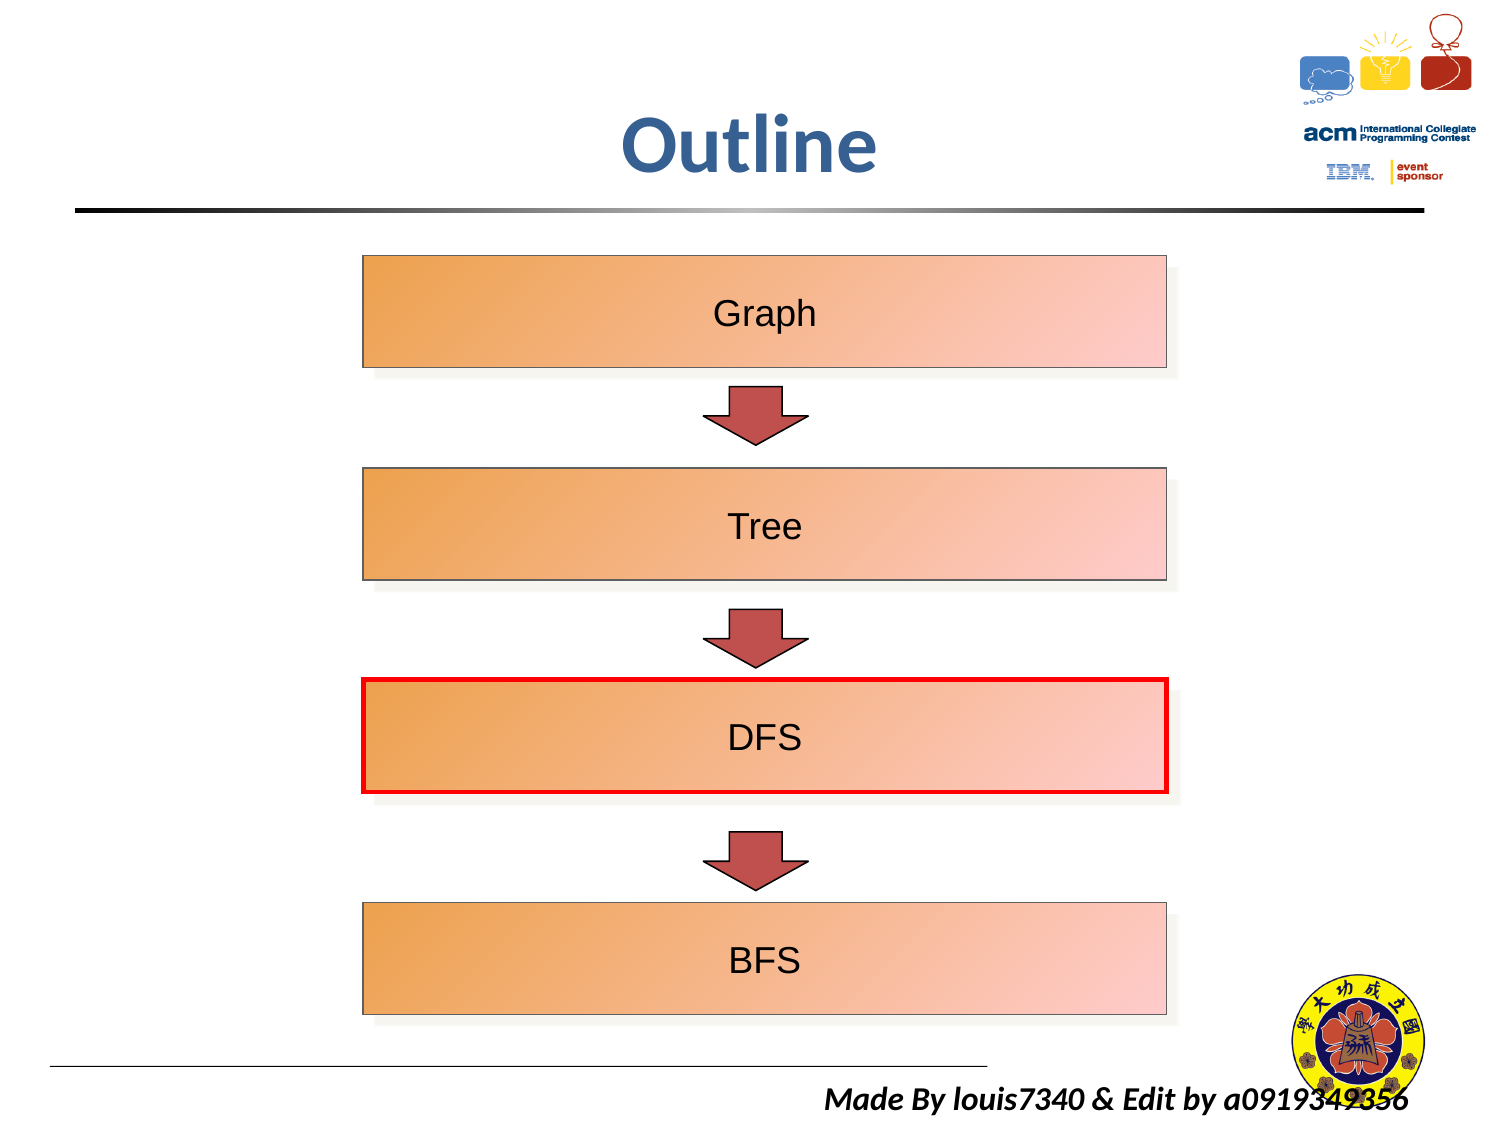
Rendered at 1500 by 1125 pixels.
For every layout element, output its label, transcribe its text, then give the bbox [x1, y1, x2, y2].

picture [1292, 11, 1480, 188]
text_box [703, 831, 809, 891]
text_box DFS [363, 679, 1167, 792]
text_box Tree [363, 468, 1167, 581]
text_box BFS [363, 902, 1167, 1015]
title Outline [74, 44, 1426, 233]
picture [1282, 970, 1431, 1114]
text_box Graph [363, 255, 1167, 368]
text_box [703, 386, 809, 446]
text_box [703, 609, 809, 668]
